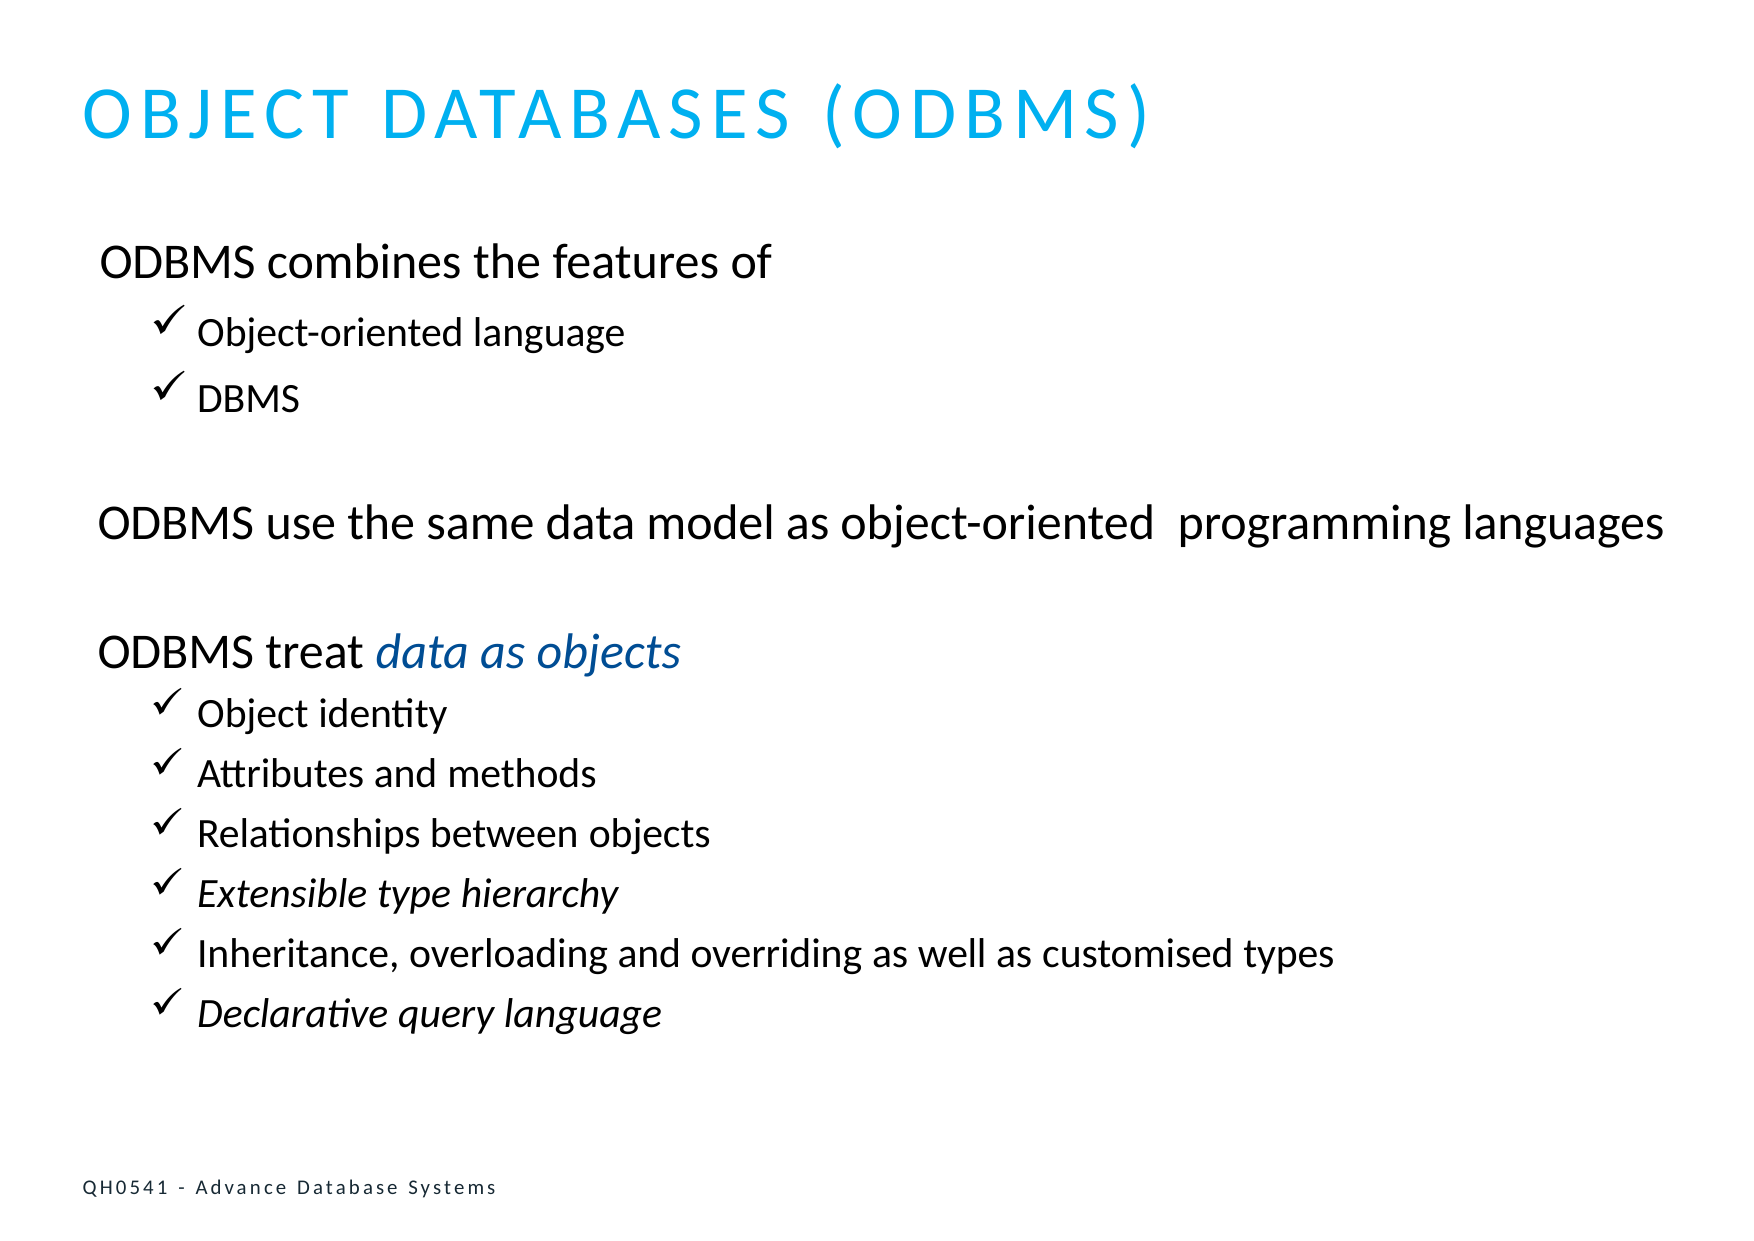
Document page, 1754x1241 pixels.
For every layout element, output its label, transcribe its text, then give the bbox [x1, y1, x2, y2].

title Object Databases (ODBMS) [82, 63, 1690, 157]
footer QH0541 - Advance Database Systems [82, 1169, 1177, 1203]
text_box ODBMS combines the features of Object-oriented language DBMS ODBMS use the same data model as object-oriented programming languages ODBMS treat data as objects Object identity Attributes and methods Relationships between objects Extensible type hierarchy Inheritance, overloading and overriding as well as customised types Declarative query language [82, 220, 1707, 1086]
